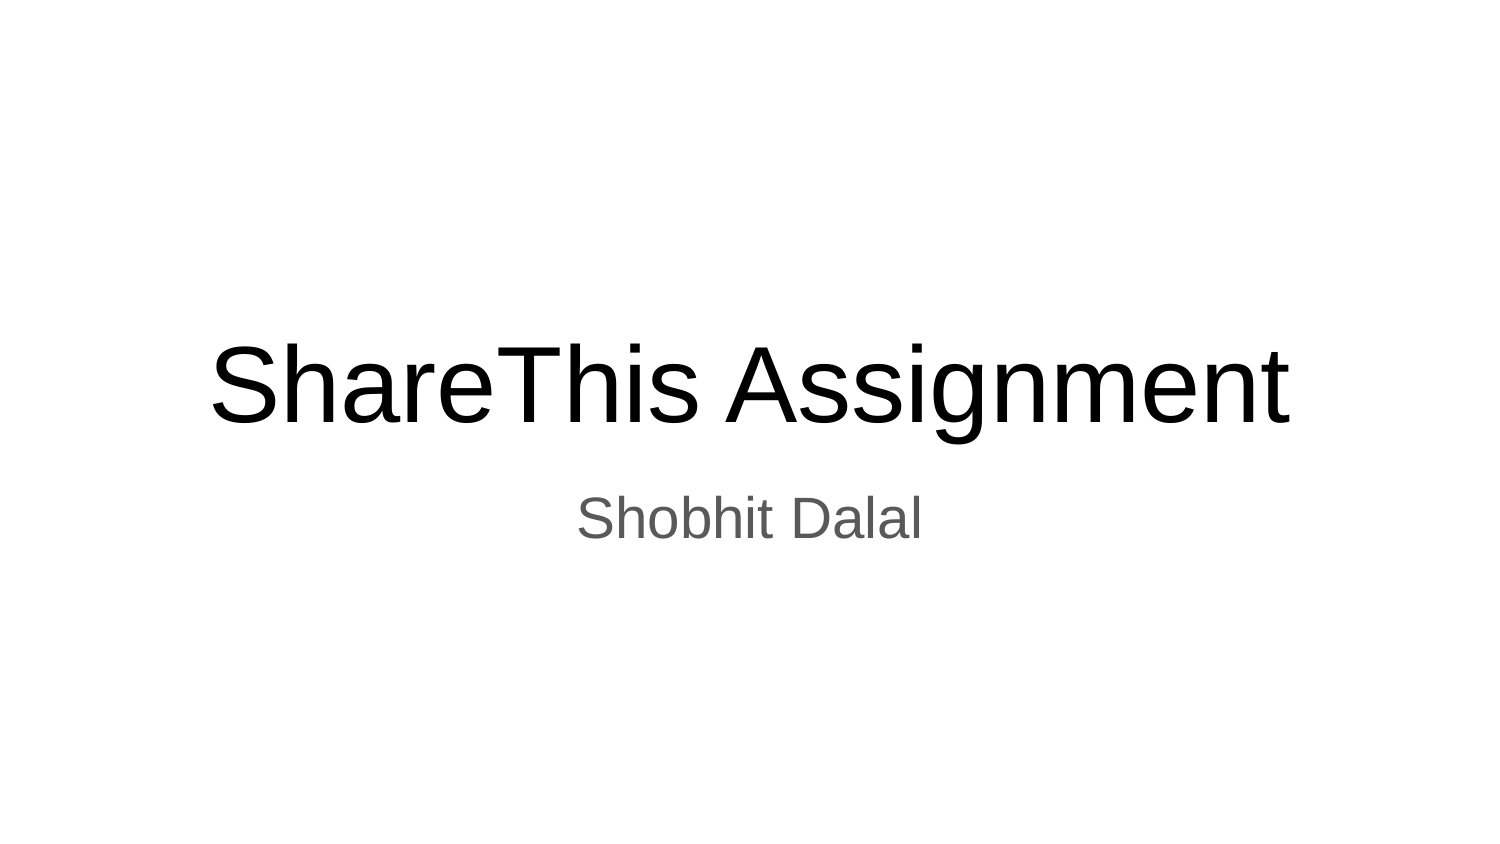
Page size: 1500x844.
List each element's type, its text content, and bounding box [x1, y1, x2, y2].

title ShareThis Assignment [51, 122, 1449, 459]
subtitle Shobhit Dalal [51, 464, 1449, 595]
